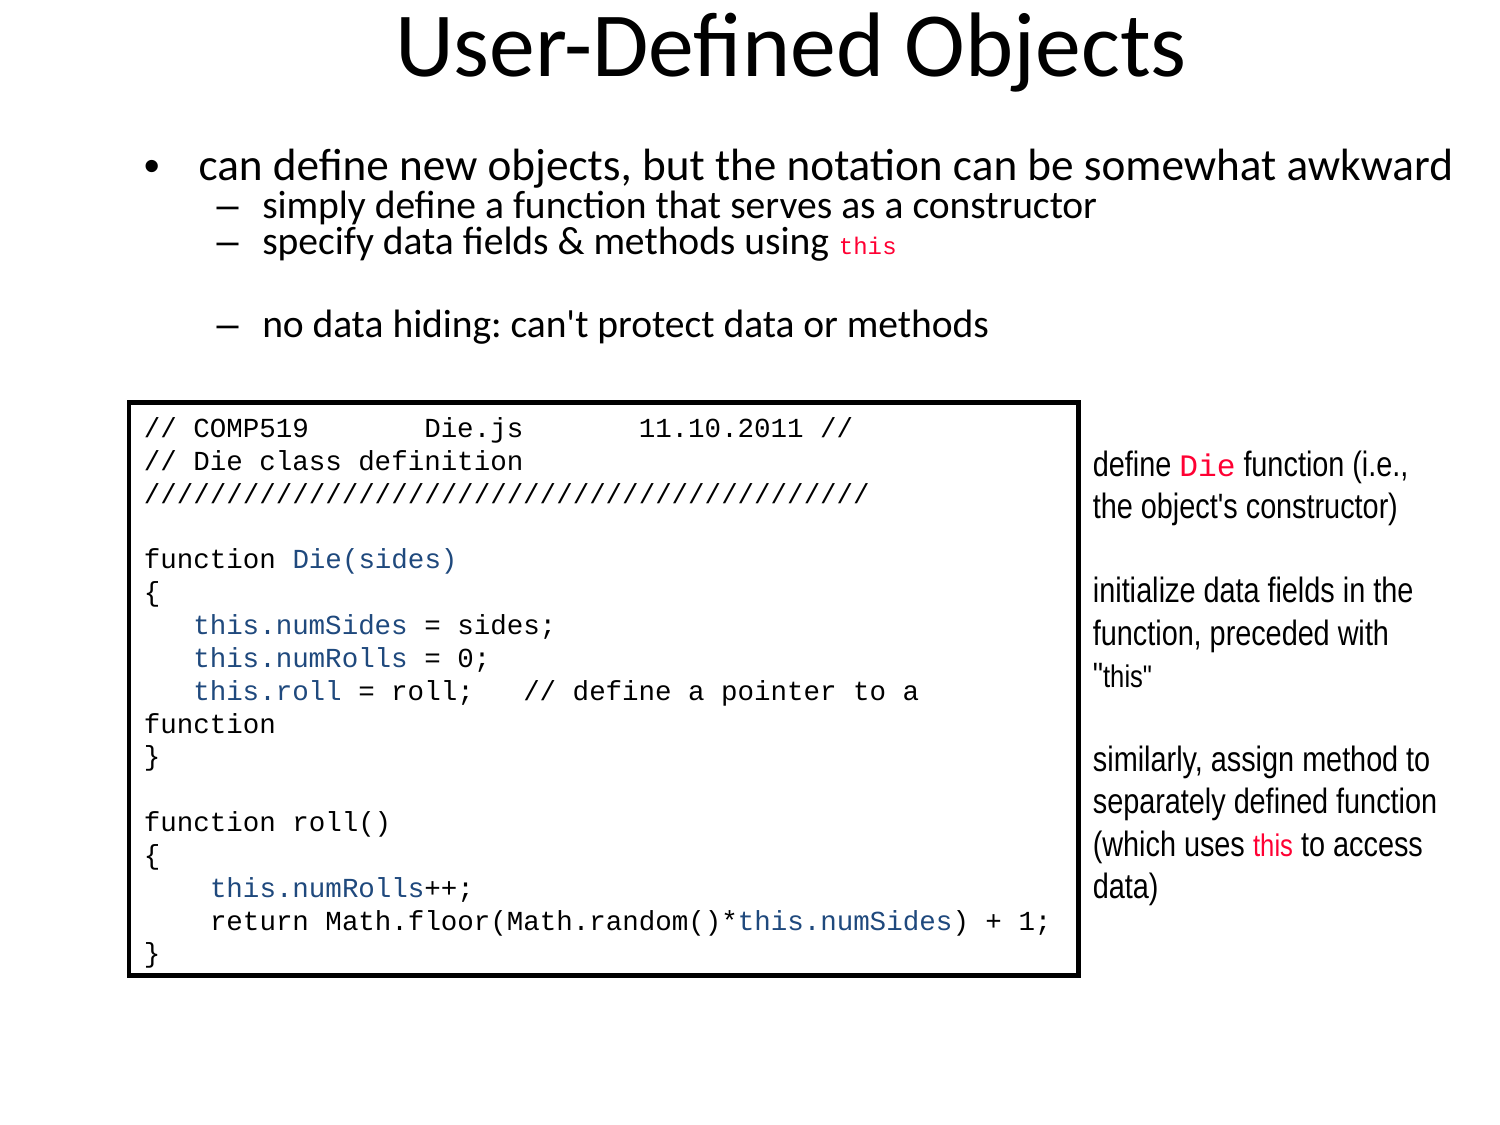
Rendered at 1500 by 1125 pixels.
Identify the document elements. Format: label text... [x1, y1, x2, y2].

list can define new objects, but the notation can be somewhat awkward simply define a function that serves as a constructor specify data fields & methods using this no data hiding: can't protect data or methods [128, 140, 1489, 372]
title User-Defined Objects [128, 0, 1454, 114]
text_box define Die function (i.e., the object's constructor) initialize data fields in the function, preceded with "this" similarly, assign method to separately defined function (which uses this to access data) [1078, 433, 1453, 913]
text_box // COMP519 Die.js 11.10.2011 // // Die class definition //////////////////////////////////////////// function Die(sides) { this.numSides = sides; this.numRolls = 0; this.roll = roll; // define a pointer to a function } function roll() { this.numRolls++; return Math.floor(Math.random()*this.numSides) + 1; } [129, 402, 1079, 976]
